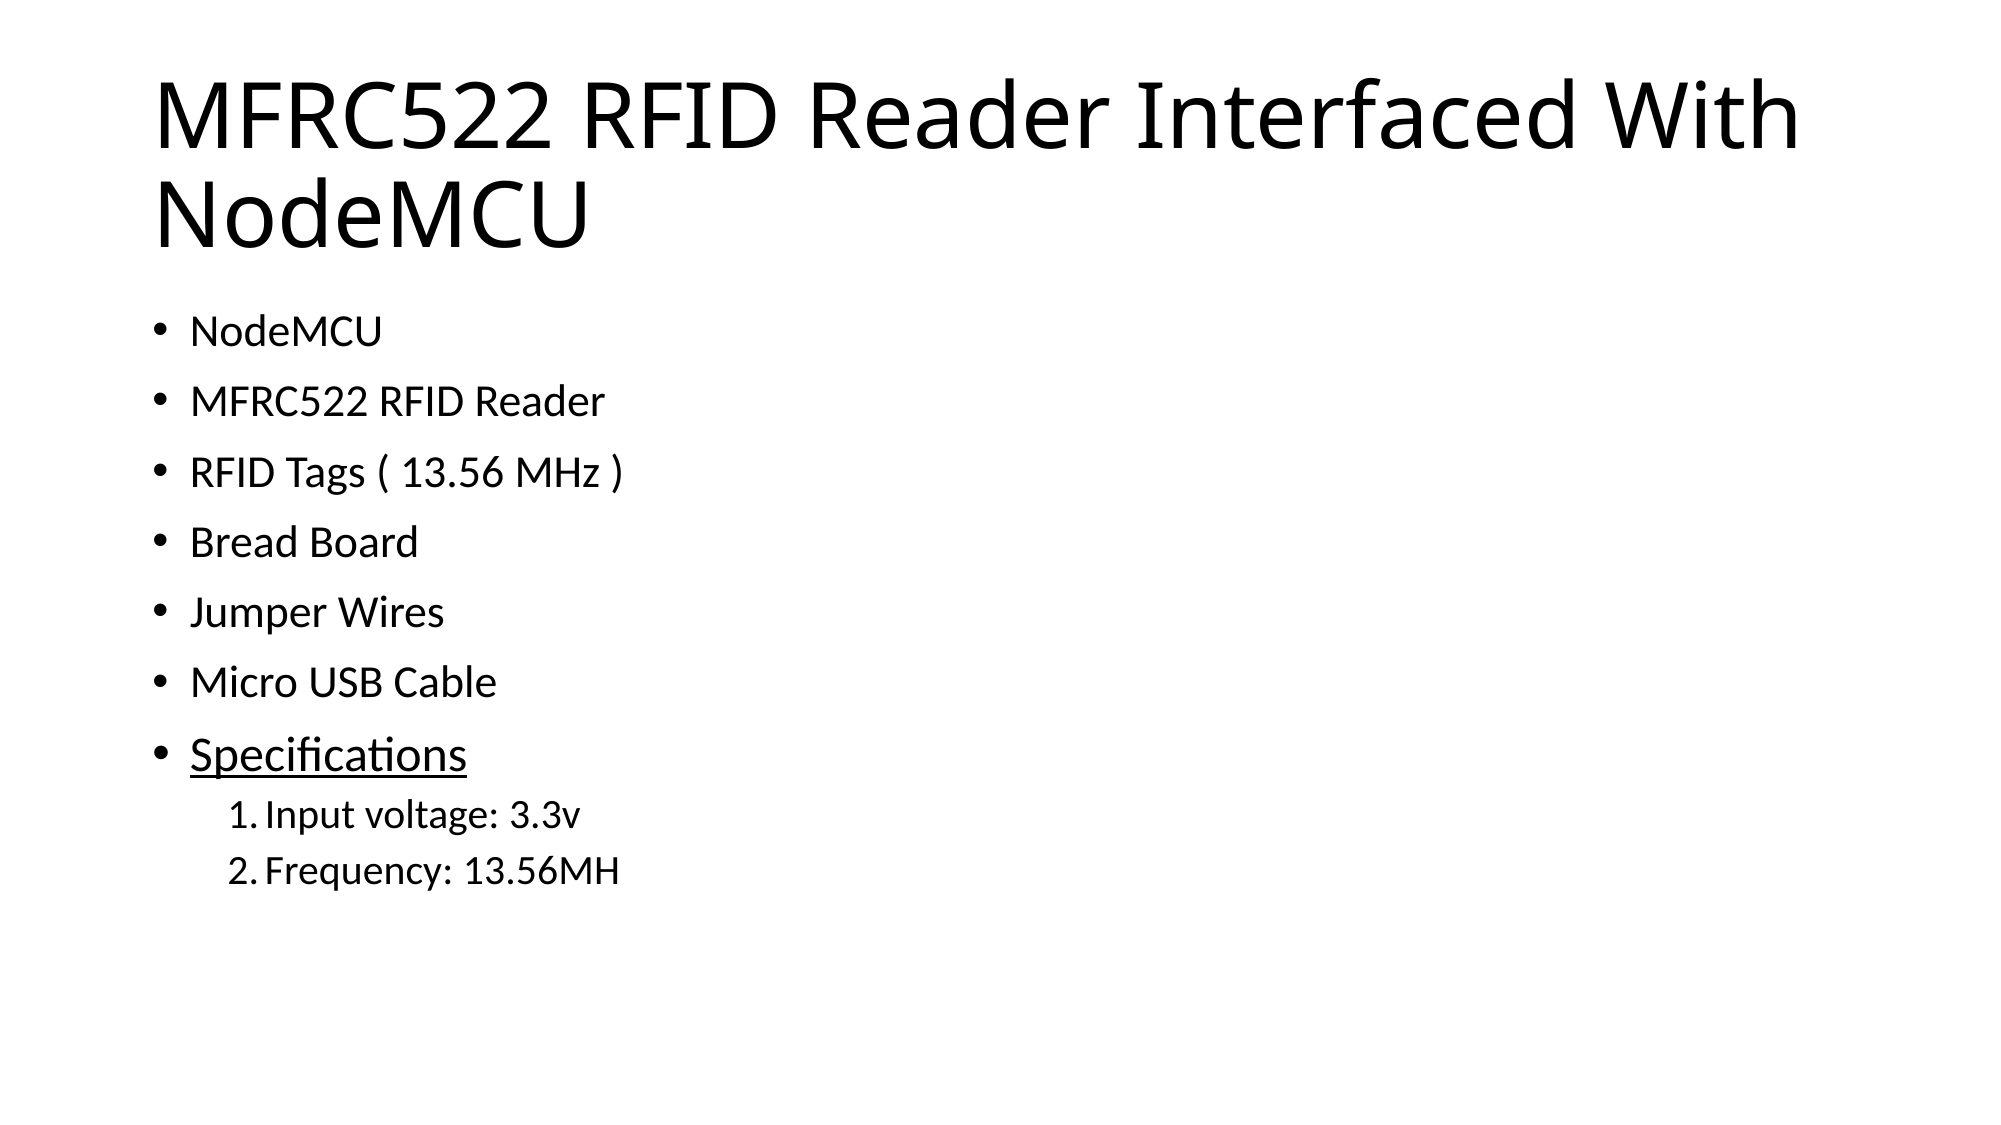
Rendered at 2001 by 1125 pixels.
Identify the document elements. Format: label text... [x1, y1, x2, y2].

list NodeMCU MFRC522 RFID Reader RFID Tags ( 13.56 MHz ) Bread Board Jumper Wires Micro USB Cable Specifications Input voltage: 3.3v Frequency: 13.56MH [137, 299, 1863, 1014]
title MFRC522 RFID Reader Interfaced With NodeMCU [137, 59, 1863, 278]
